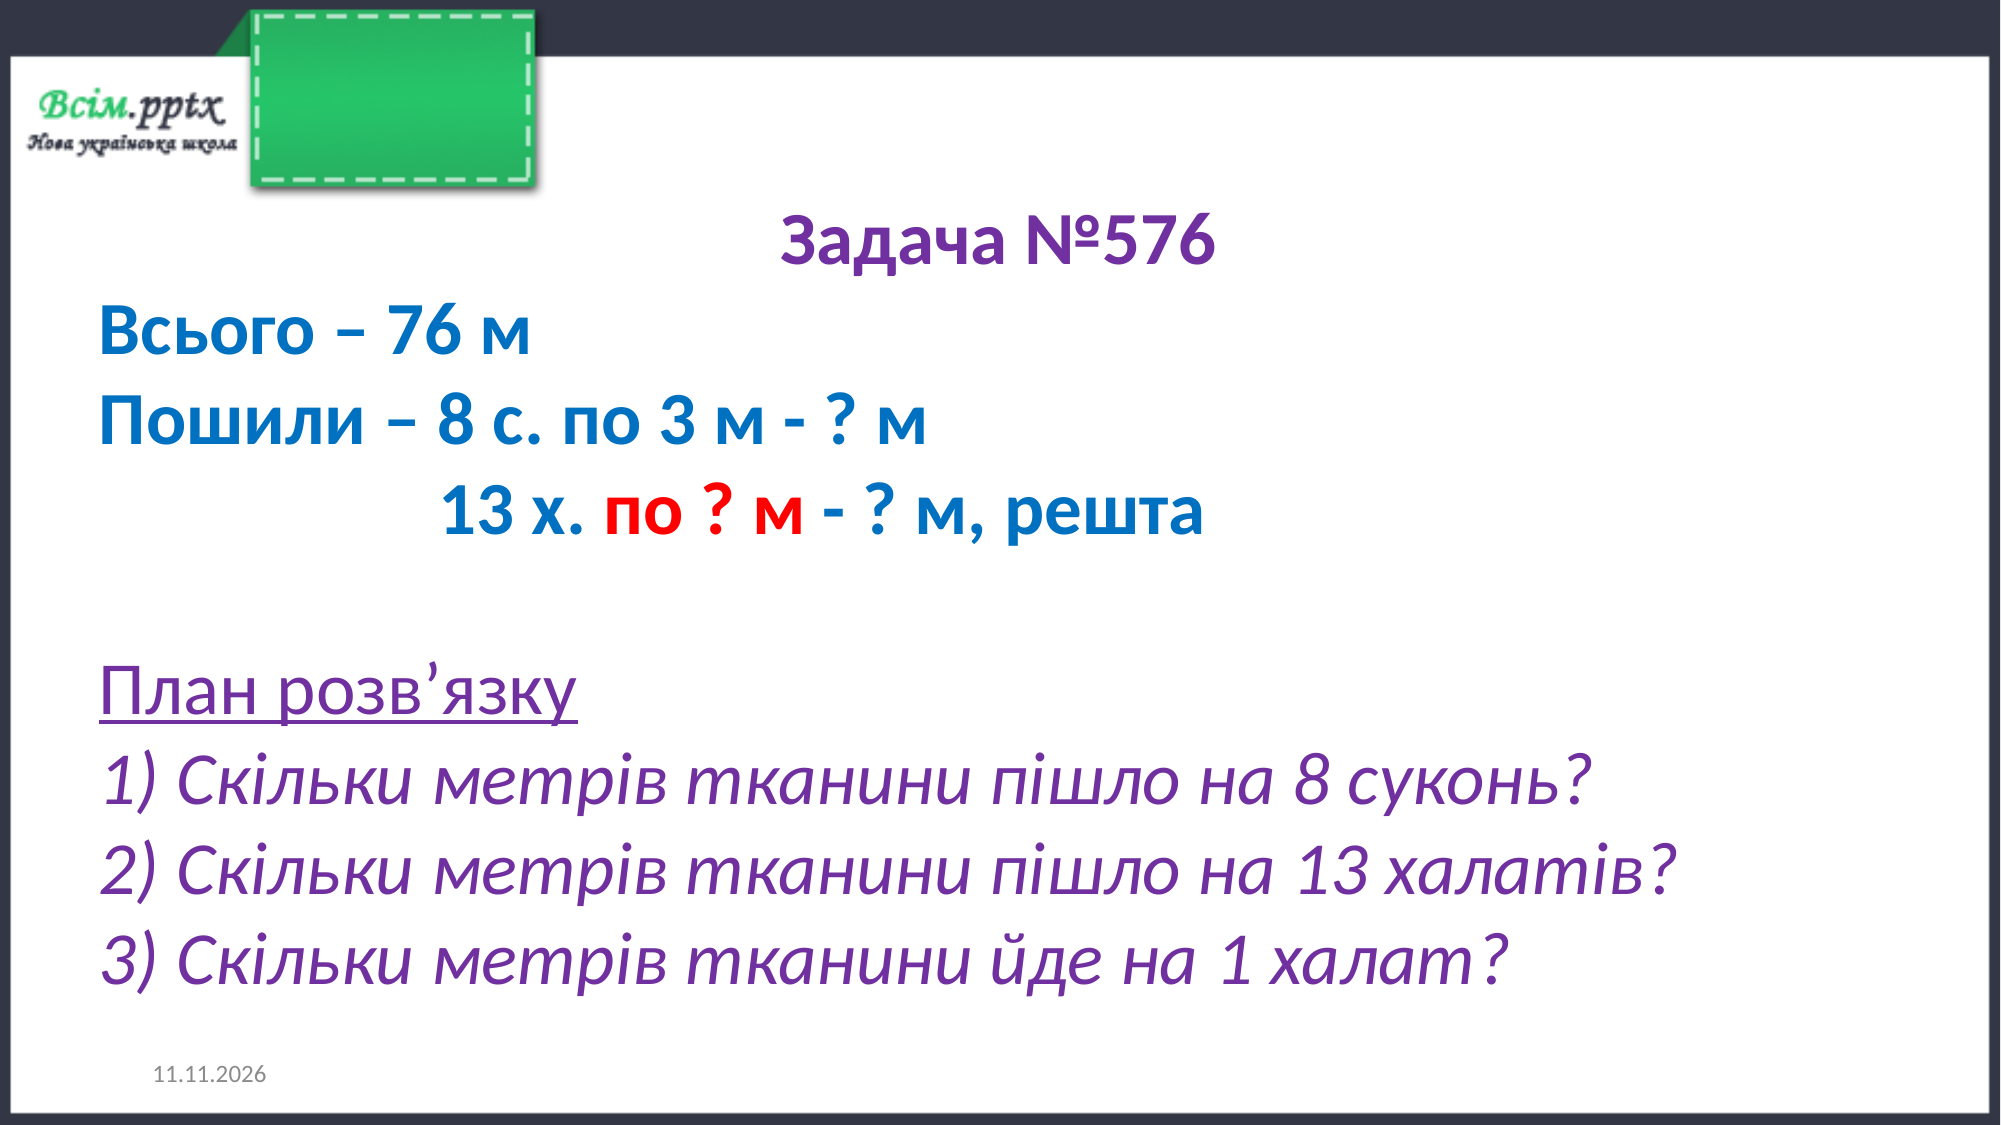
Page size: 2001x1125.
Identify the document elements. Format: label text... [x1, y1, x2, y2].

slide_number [137, 1042, 588, 1103]
text_box Задача №576 Всього – 76 м Пошили – 8 с. по 3 м - ? м 13 х. по ? м - ? м, решта План розв’язку 1) Скільки метрів тканини пішло на 8 суконь? 2) Скільки метрів тканини пішло на 13 халатів? 3) Скільки метрів тканини йде на 1 халат? [84, 182, 1914, 1008]
picture [0, 0, 2001, 1125]
